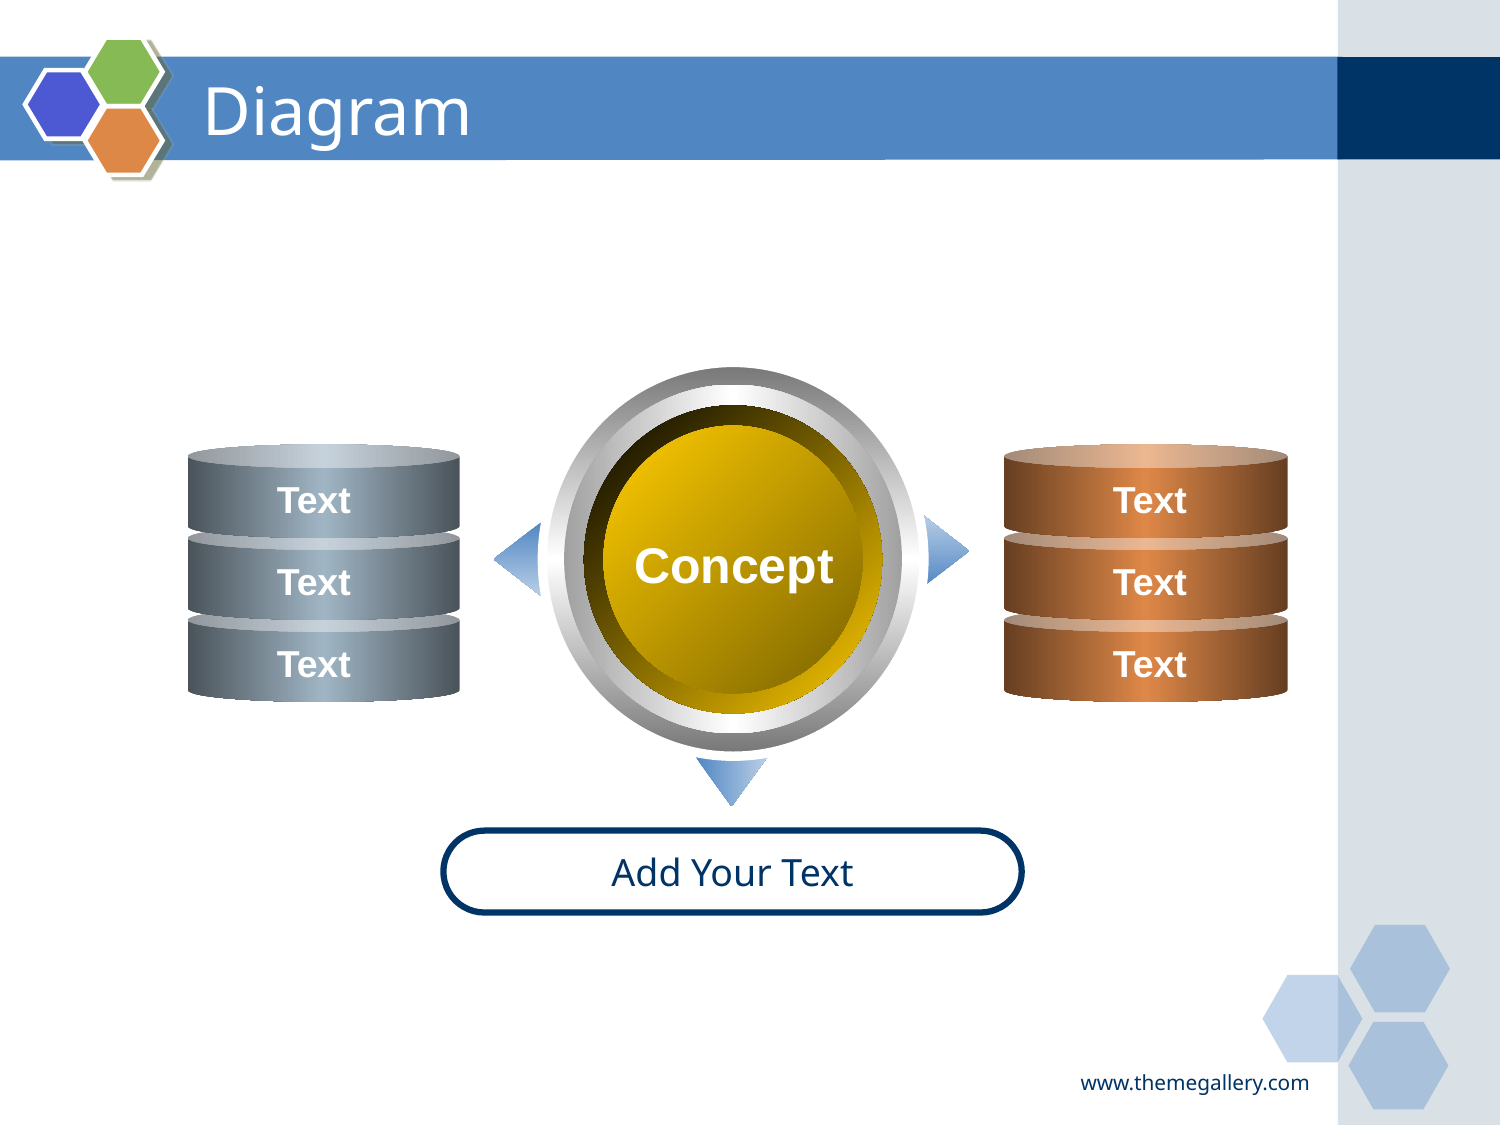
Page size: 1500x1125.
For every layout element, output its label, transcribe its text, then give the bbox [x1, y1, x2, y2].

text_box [187, 362, 1288, 913]
footer www.themegallery.com [849, 1062, 1325, 1101]
title Diagram [187, 62, 1288, 155]
